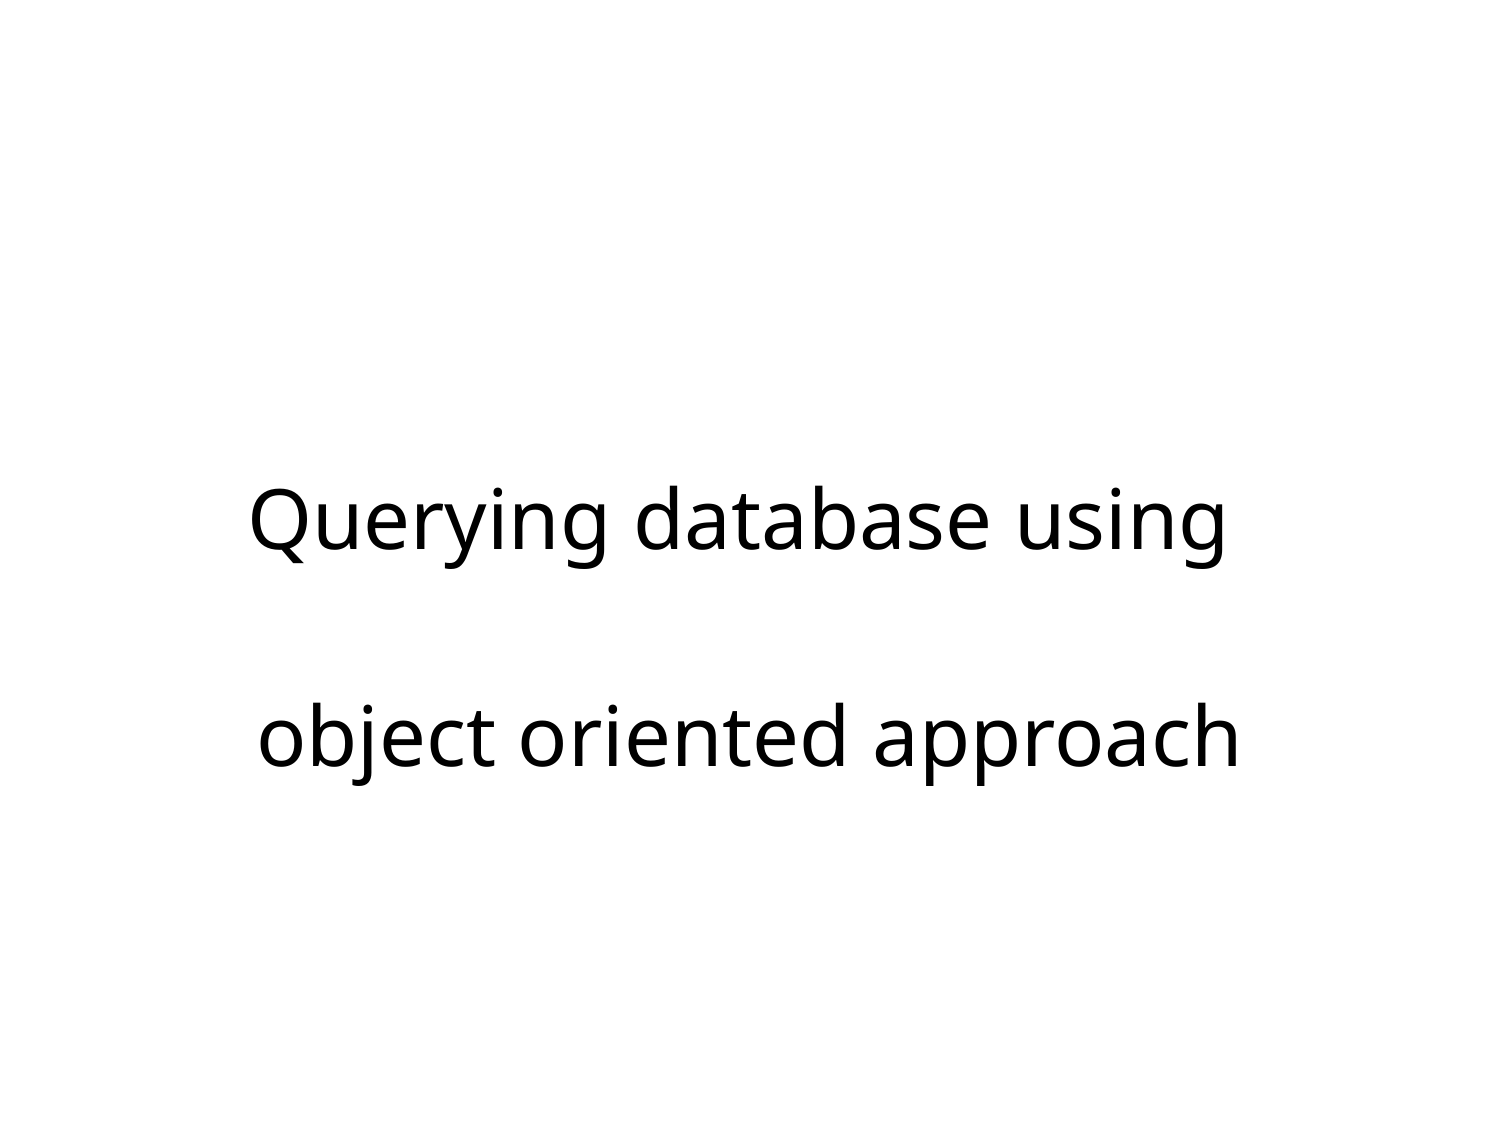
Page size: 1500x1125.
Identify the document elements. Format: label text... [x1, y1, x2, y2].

list Querying database using object oriented approach [75, 262, 1425, 1005]
